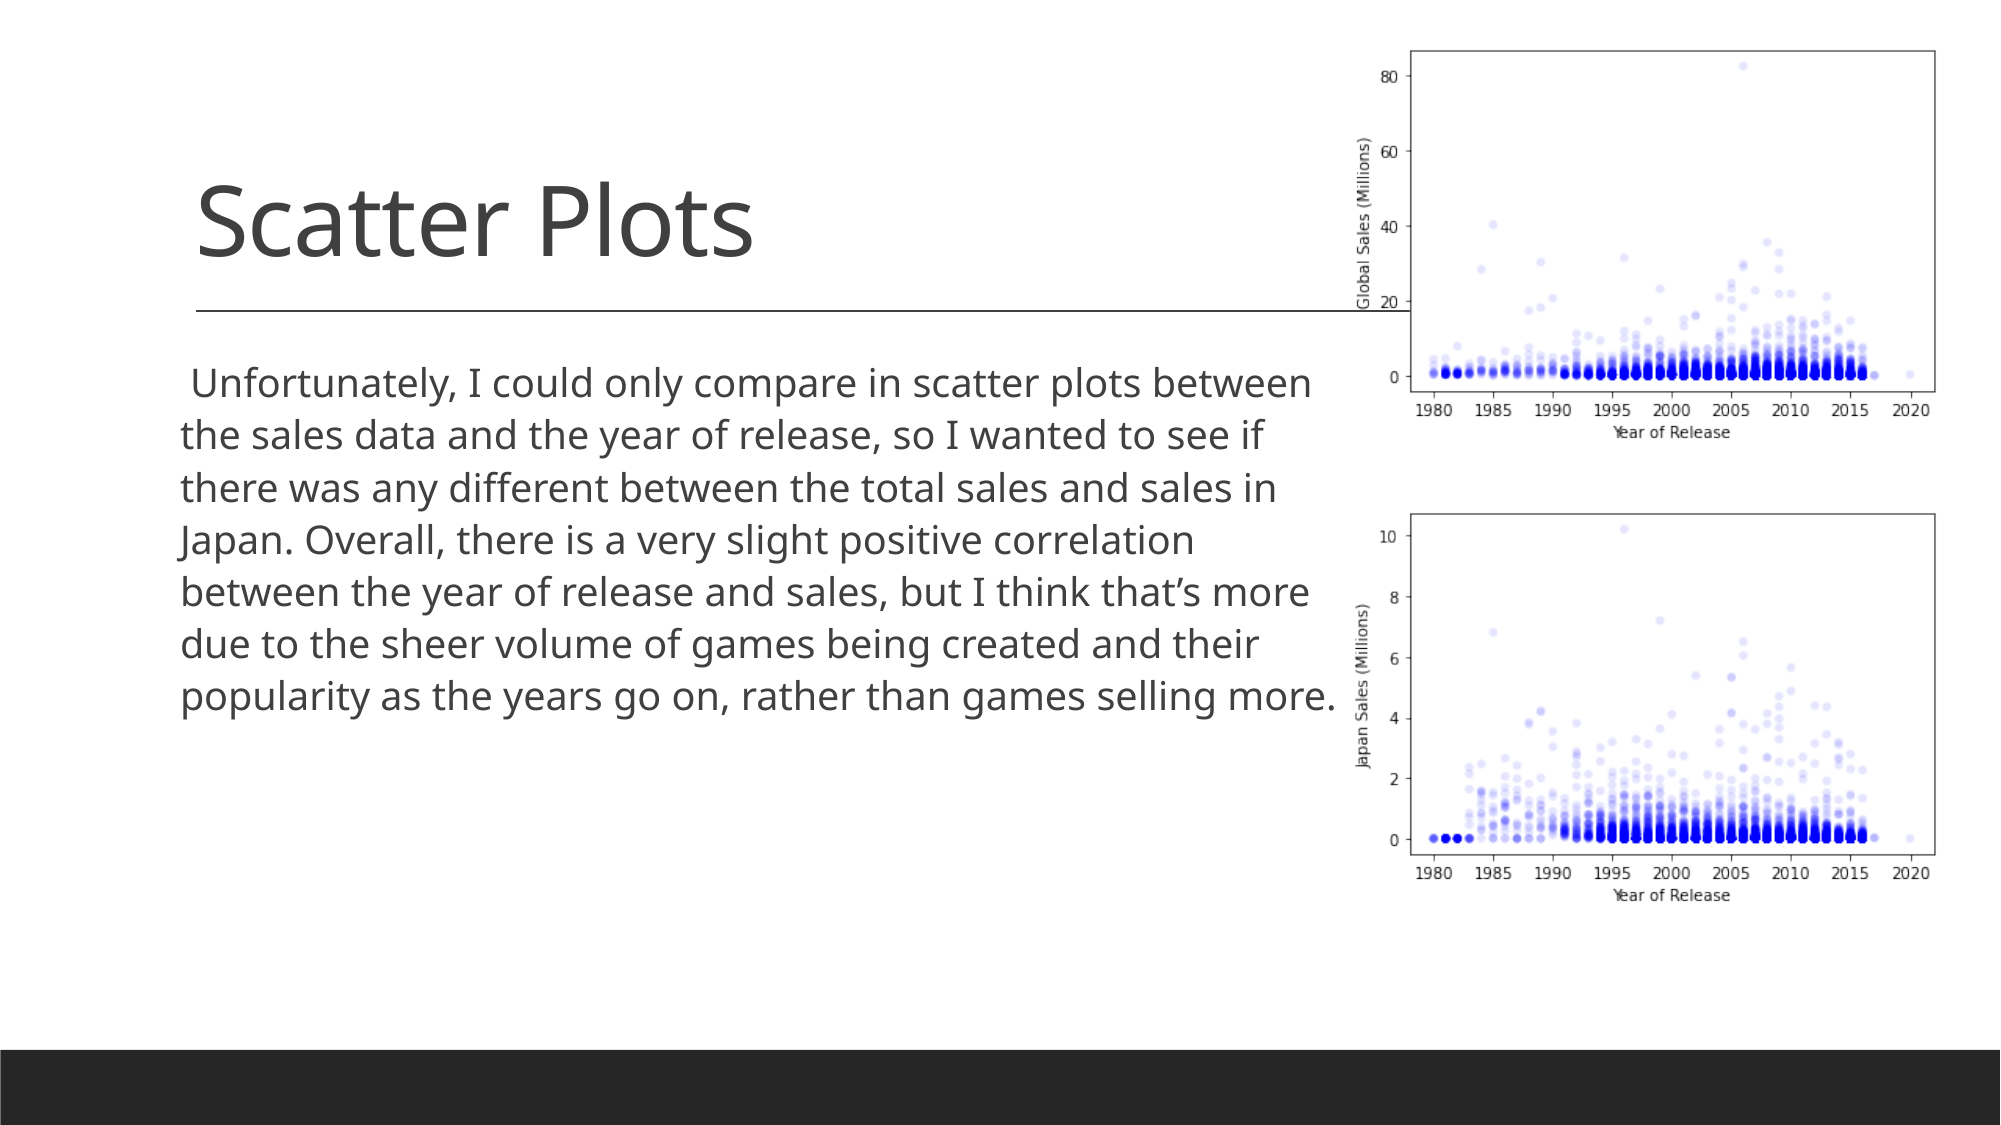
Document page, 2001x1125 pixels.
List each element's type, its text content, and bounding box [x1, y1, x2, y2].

title Scatter Plots [180, 47, 1343, 285]
picture [1346, 40, 1945, 452]
picture [1346, 503, 1945, 914]
list Unfortunately, I could only compare in scatter plots between the sales data and the year of release, so I wanted to see if there was any different between the total sales and sales in Japan. Overall, there is a very slight positive correlation between the year of release and sales, but I think that’s more due to the sheer volume of games being created and their popularity as the years go on, rather than games selling more. [180, 345, 1347, 963]
